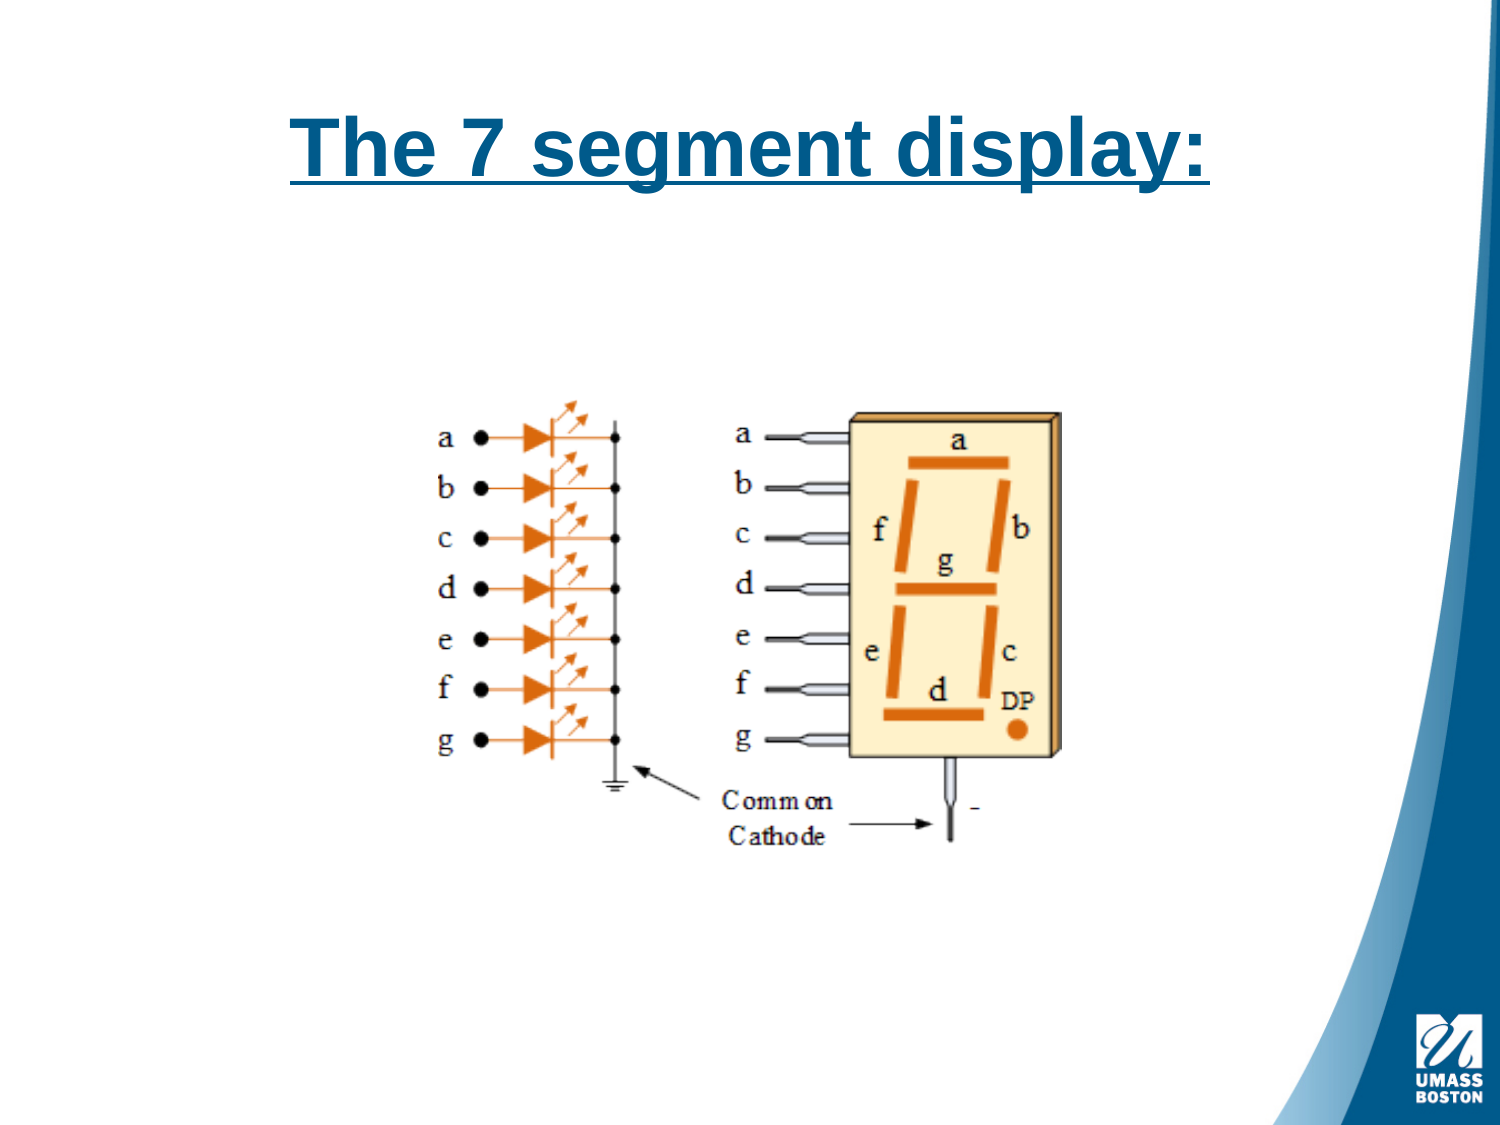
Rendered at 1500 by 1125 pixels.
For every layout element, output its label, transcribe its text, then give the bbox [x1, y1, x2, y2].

picture [0, 0, 1500, 1125]
text_box The 7 segment display: [187, 85, 1313, 201]
